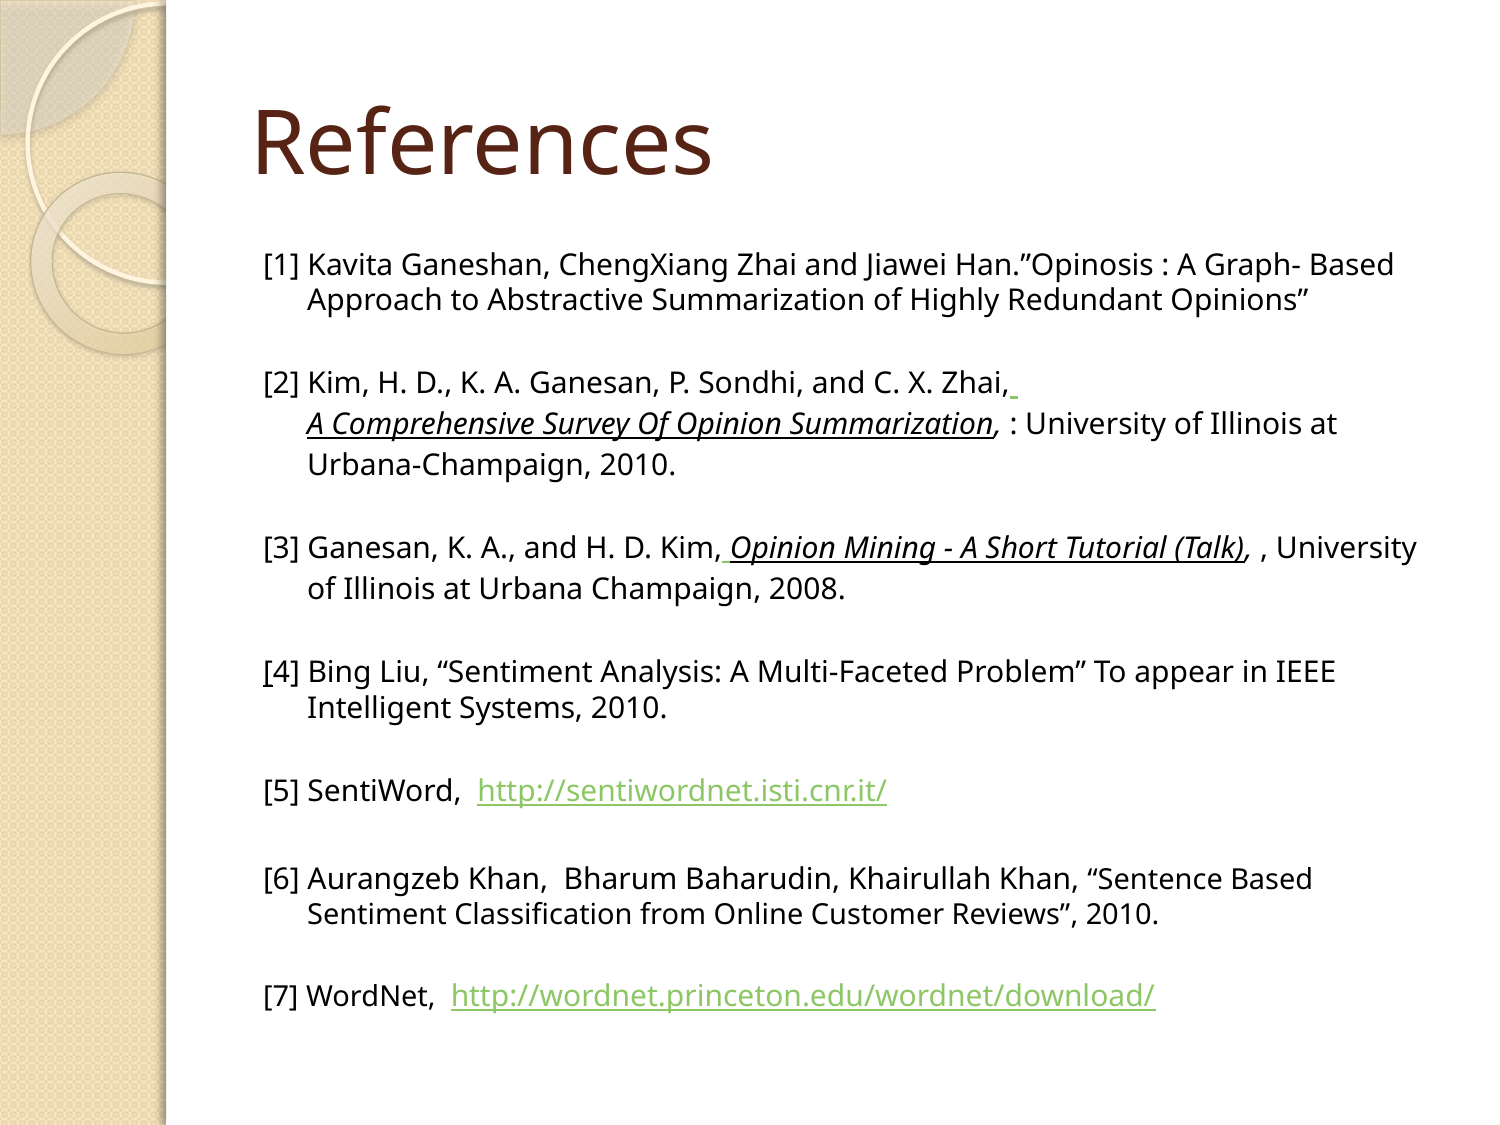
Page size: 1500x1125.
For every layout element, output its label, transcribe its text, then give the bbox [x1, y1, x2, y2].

title References [235, 45, 1466, 233]
list [1] Kavita Ganeshan, ChengXiang Zhai and Jiawei Han.”Opinosis : A Graph- Based Approach to Abstractive Summarization of Highly Redundant Opinions” [2] Kim, H. D., K. A. Ganesan, P. Sondhi, and C. X. Zhai, A Comprehensive Survey Of Opinion Summarization, : University of Illinois at Urbana-Champaign, 2010. [3] Ganesan, K. A., and H. D. Kim, Opinion Mining - A Short Tutorial (Talk), , University of Illinois at Urbana Champaign, 2008. [4] Bing Liu, “Sentiment Analysis: A Multi-Faceted Problem” To appear in IEEE Intelligent Systems, 2010. [5] SentiWord, http://sentiwordnet.isti.cnr.it/ [6] Aurangzeb Khan, Bharum Baharudin, Khairullah Khan, “Sentence Based Sentiment Classification from Online Customer Reviews”, 2010. [7] WordNet, http://wordnet.princeton.edu/wordnet/download/ [235, 237, 1466, 1025]
